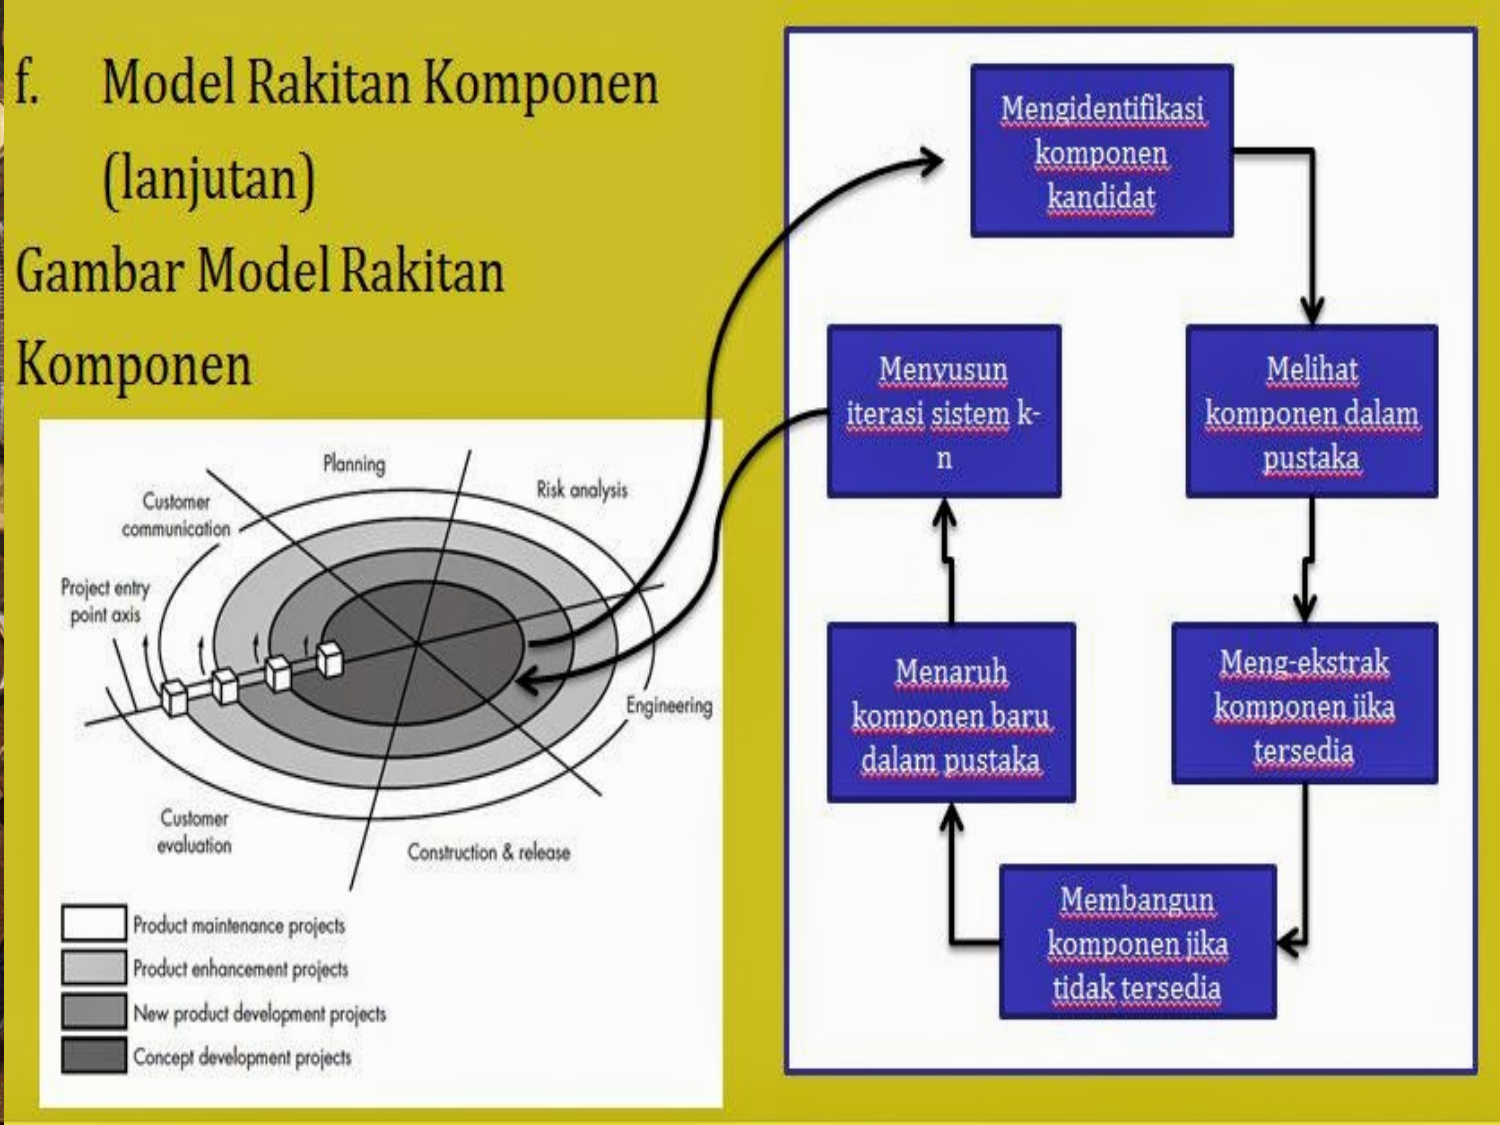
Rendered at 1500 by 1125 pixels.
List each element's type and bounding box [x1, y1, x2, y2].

list [3, 0, 1500, 1125]
